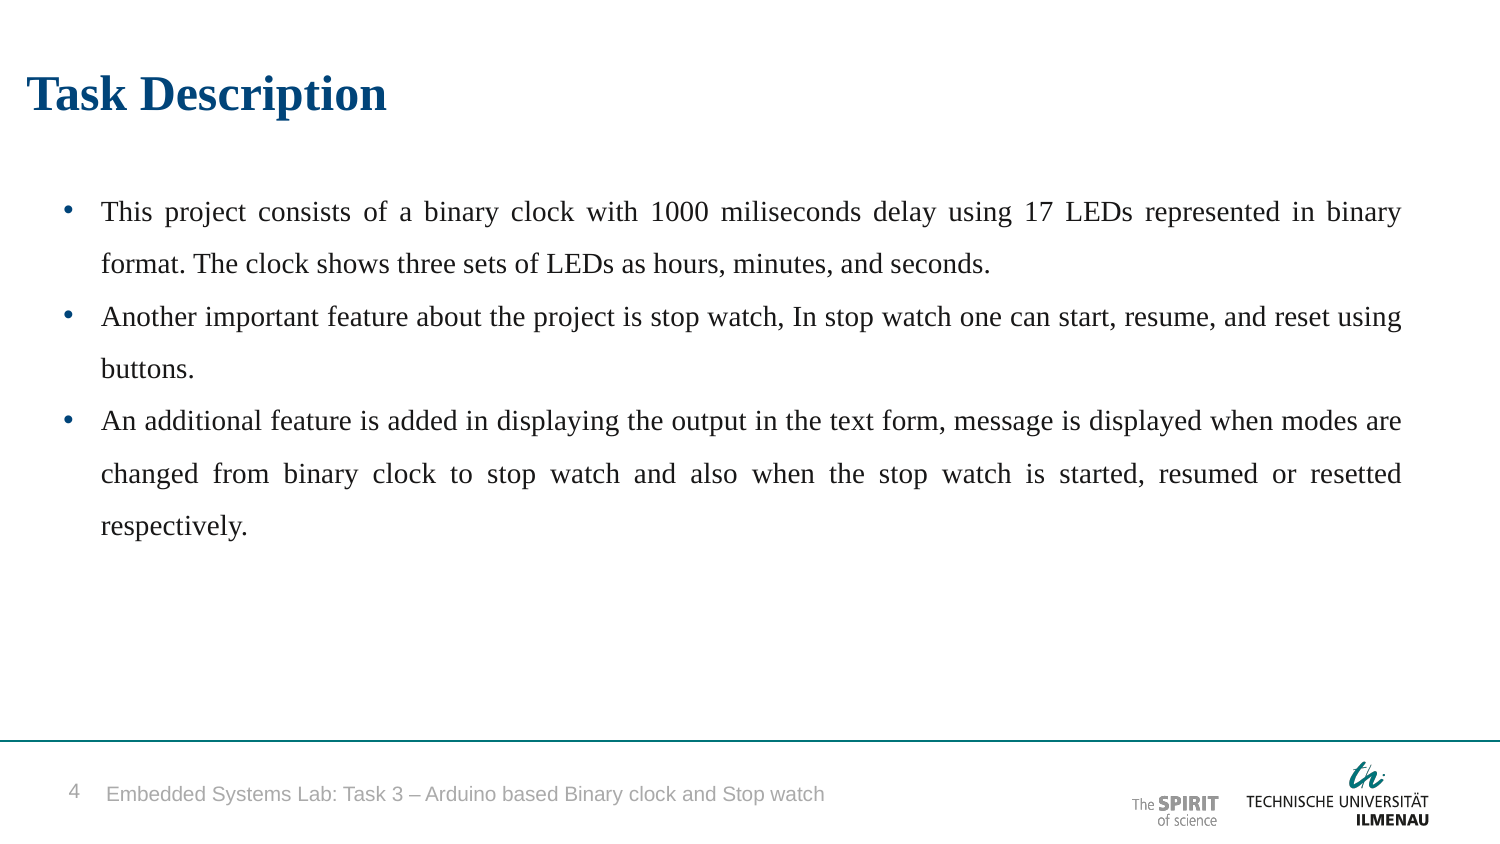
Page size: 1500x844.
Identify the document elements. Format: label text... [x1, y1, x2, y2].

list This project consists of a binary clock with 1000 miliseconds delay using 17 LEDs represented in binary format. The clock shows three sets of LEDs as hours, minutes, and seconds. Another important feature about the project is stop watch, In stop watch one can start, resume, and reset using buttons. An additional feature is added in displaying the output in the text form, message is displayed when modes are changed from binary clock to stop watch and also when the stop watch is started, resumed or resetted respectively. [25, 174, 1404, 575]
picture [1112, 754, 1445, 833]
list Task Description [26, 66, 1500, 143]
footer Embedded Systems Lab: Task 3 – Arduino based Binary clock and Stop watch [68, 767, 959, 813]
